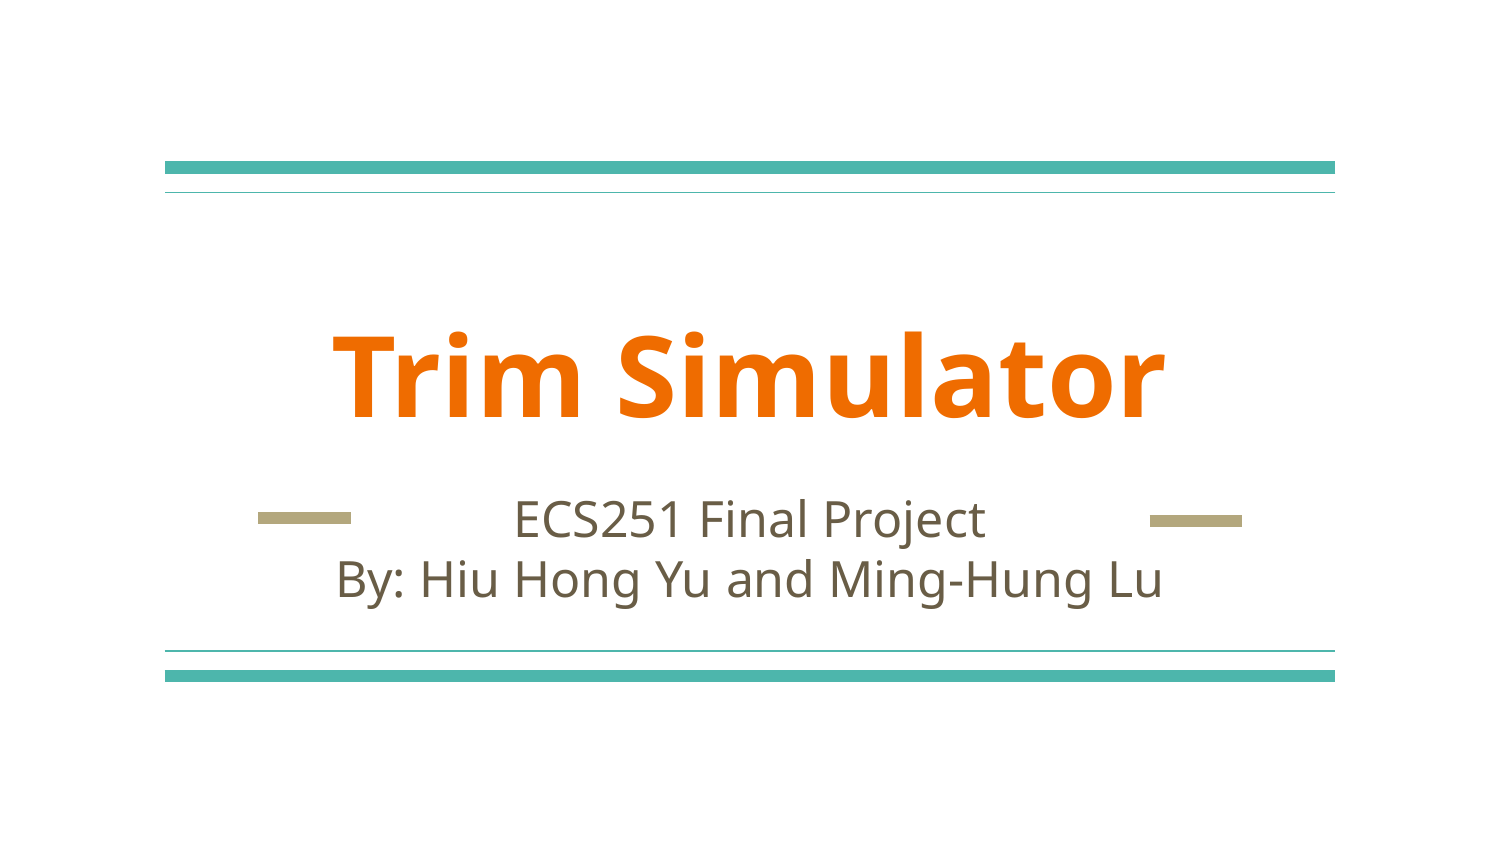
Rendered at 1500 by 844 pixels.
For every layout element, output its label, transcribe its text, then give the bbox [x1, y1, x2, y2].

subtitle ECS251 Final Project By: Hiu Hong Yu and Ming-Hung Lu [279, 472, 1221, 603]
title Trim Simulator [164, 287, 1336, 456]
